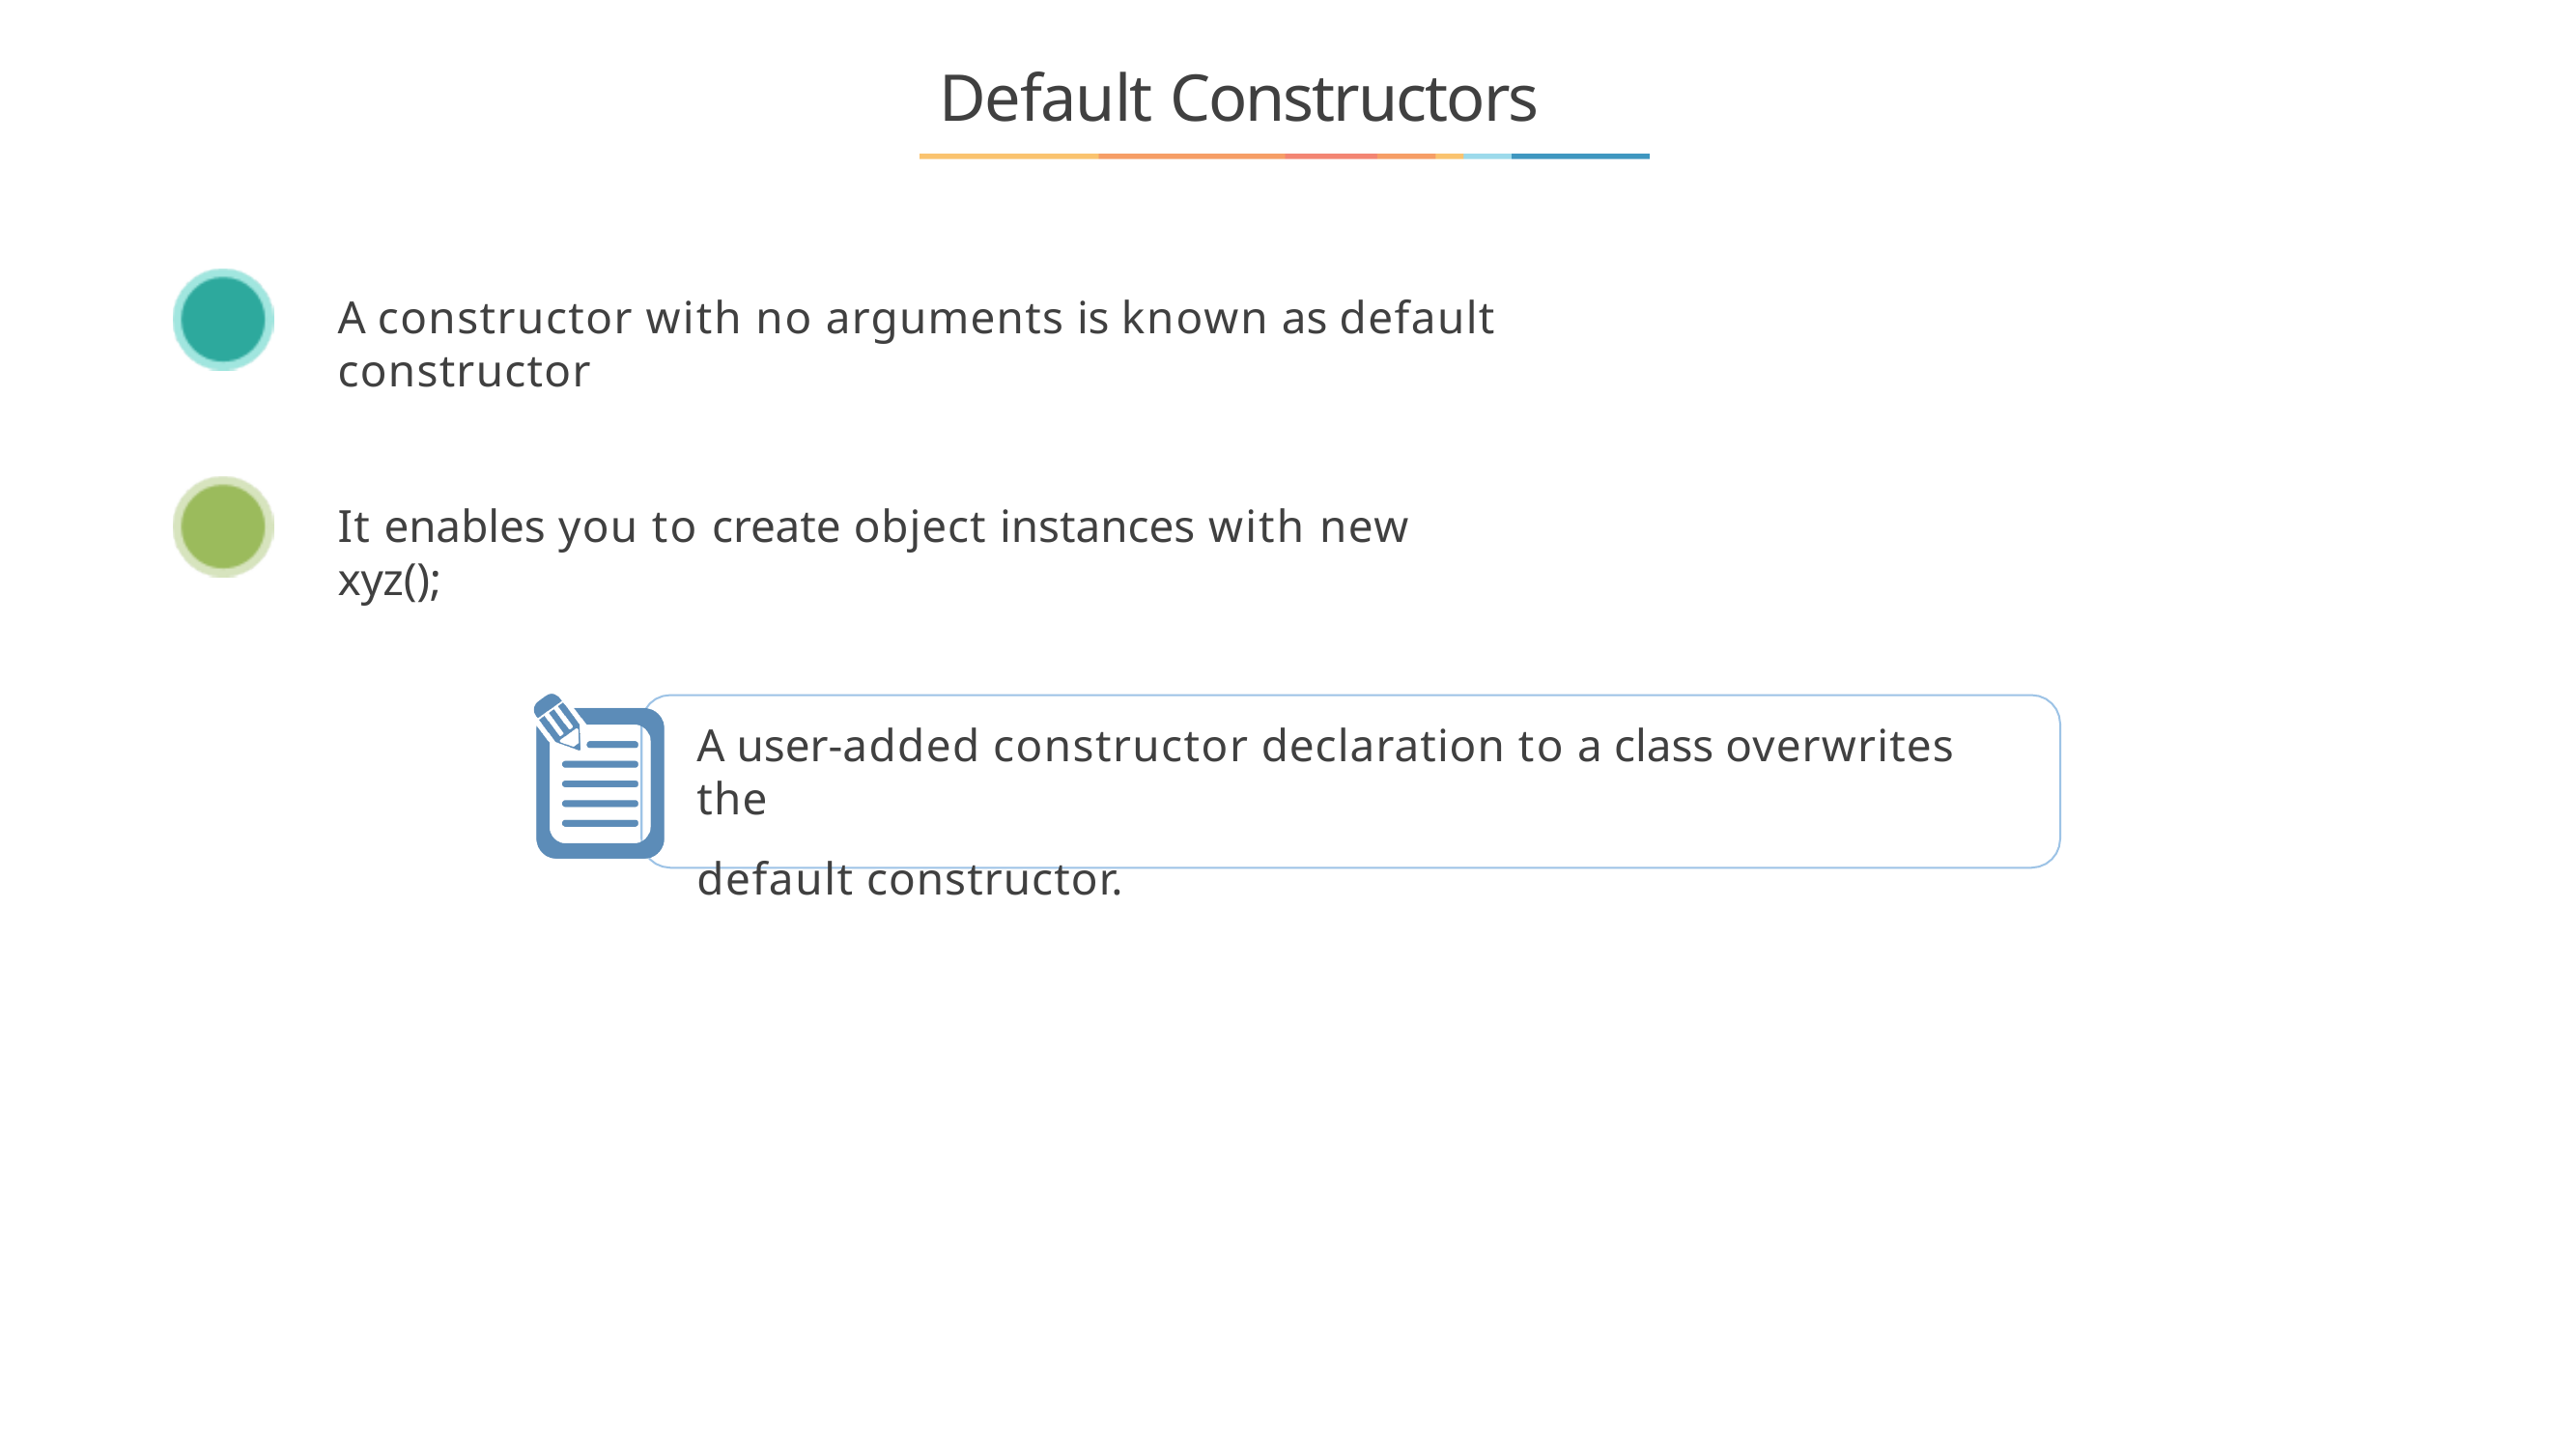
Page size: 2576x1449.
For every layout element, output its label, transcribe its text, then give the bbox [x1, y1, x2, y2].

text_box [515, 694, 2062, 869]
title Default Constructors [719, 54, 1857, 299]
picture [920, 134, 1650, 180]
picture [173, 476, 274, 579]
text_box A user-added constructor declaration to a class overwrites the default constructor. [694, 880, 1976, 904]
picture [173, 269, 274, 371]
text_box A constructor with no arguments is known as default constructor [335, 287, 1678, 396]
text_box A user-added constructor declaration to a class overwrites the default constructor. [694, 689, 1976, 693]
text_box It enables you to create object instances with new xyz(); [335, 496, 1481, 605]
